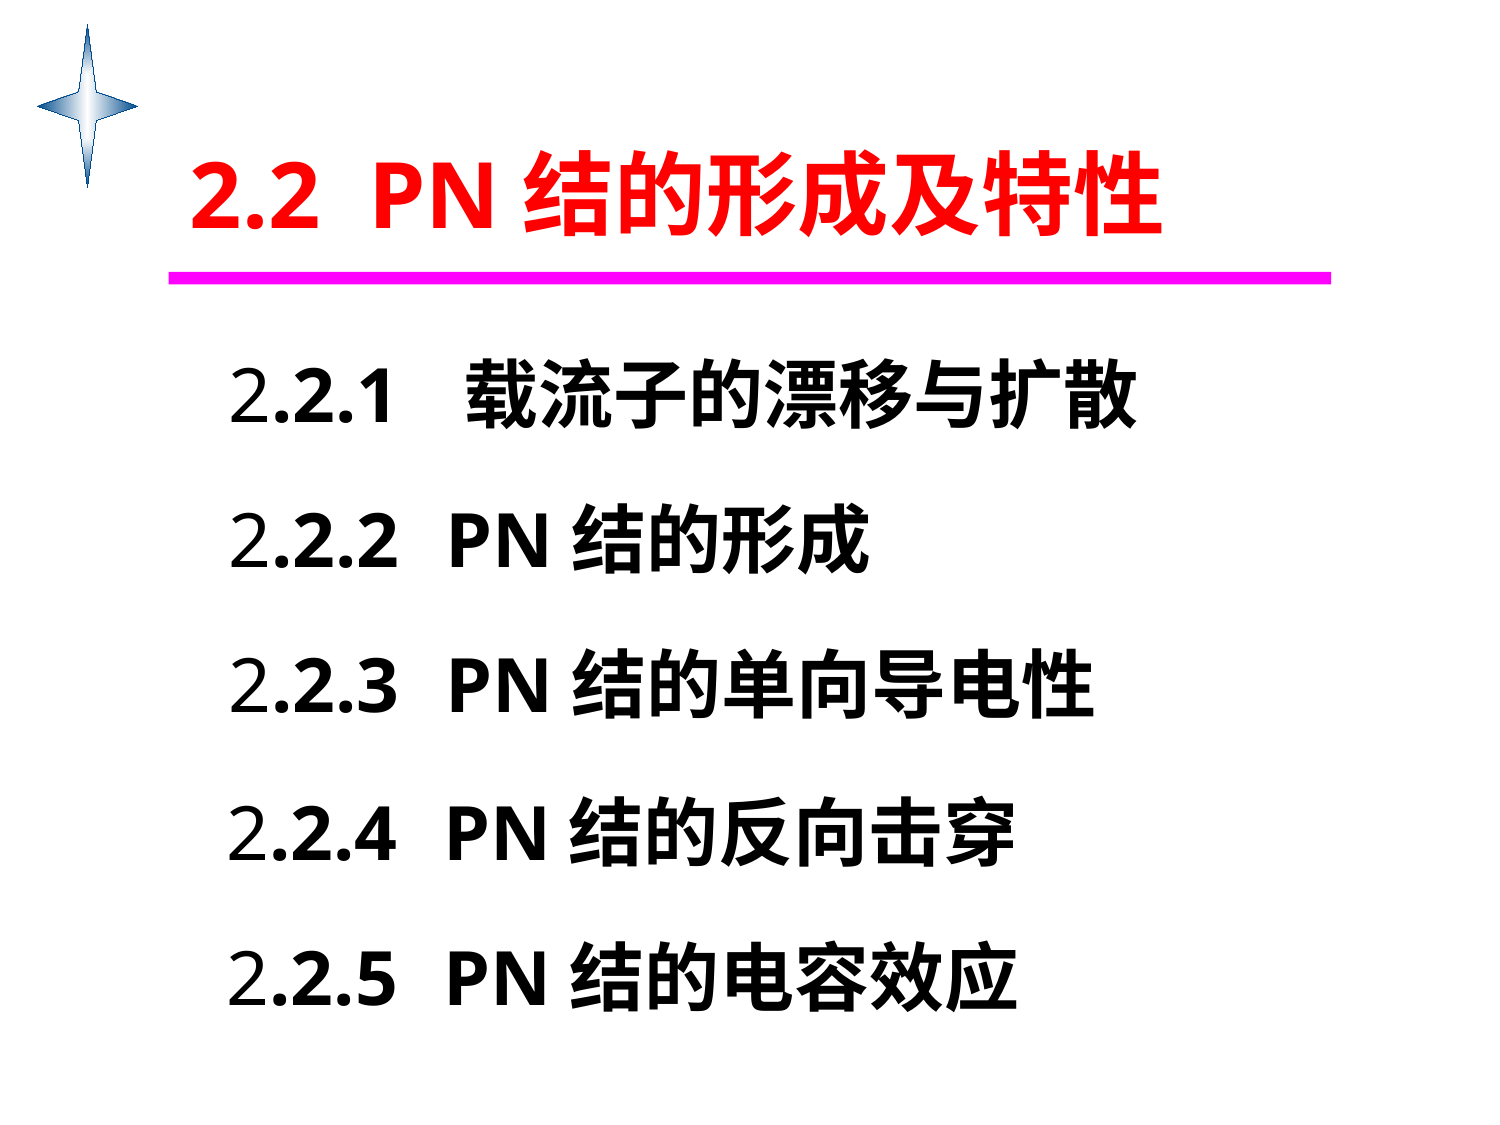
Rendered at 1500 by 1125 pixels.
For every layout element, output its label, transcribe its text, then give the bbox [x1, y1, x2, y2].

text_box 2.2.2 PN结的形成 [193, 485, 1200, 591]
text_box 2.2.5 PN结的电容效应 [191, 922, 1198, 1028]
text_box 2.2.1 载流子的漂移与扩散 [193, 340, 1296, 446]
text_box [37, 24, 138, 188]
text_box 2.2 PN结的形成及特性 [174, 141, 1275, 256]
text_box 2.2.3 PN结的单向导电性 [193, 630, 1200, 735]
text_box 2.2.4 PN结的反向击穿 [191, 778, 1080, 883]
